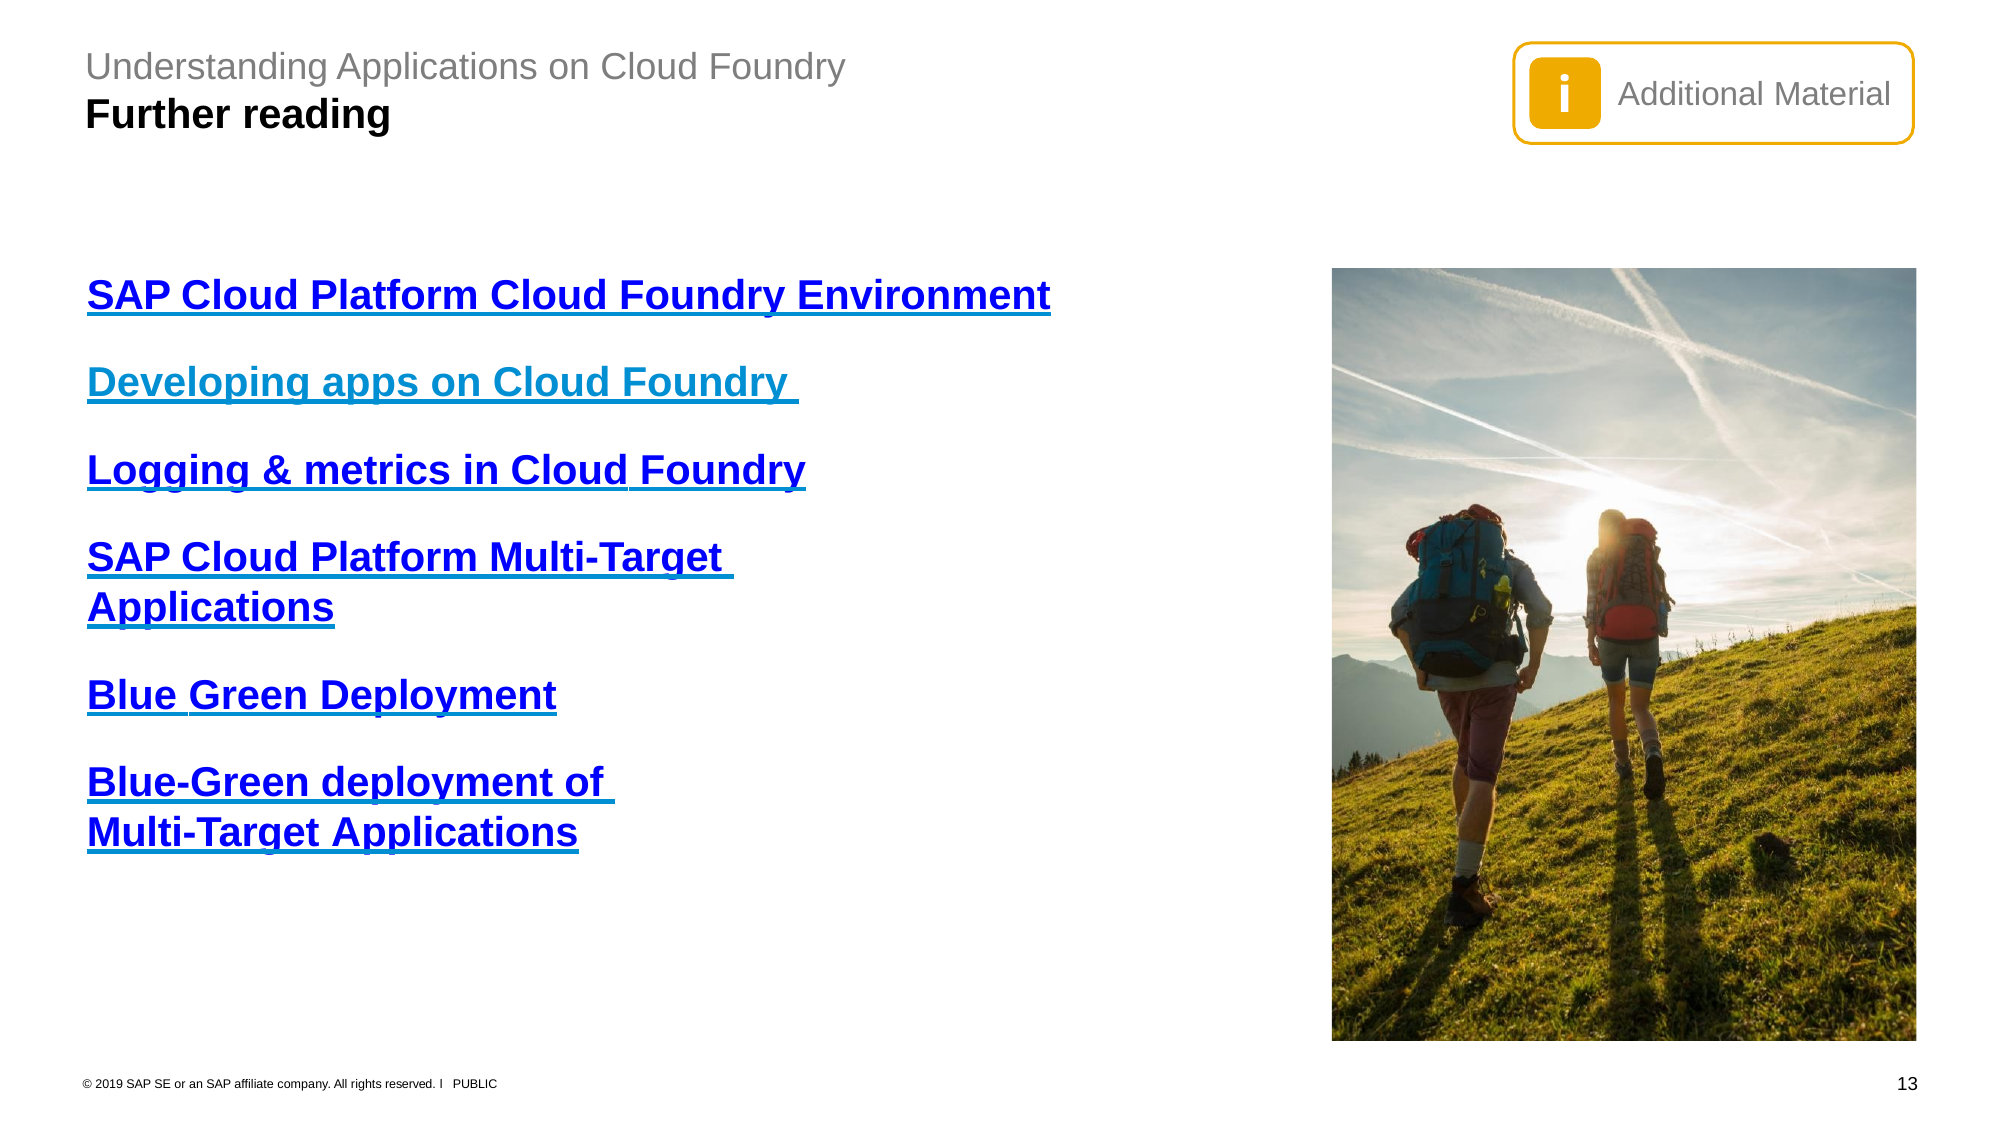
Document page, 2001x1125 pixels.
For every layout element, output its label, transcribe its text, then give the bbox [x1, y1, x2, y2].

text_box Additional Material [1615, 70, 1894, 113]
text_box [1529, 57, 1601, 129]
text_box SAP Cloud Platform Cloud Foundry Environment Developing apps on Cloud Foundry Logging & metrics in Cloud Foundry SAP Cloud Platform Multi-Target Applications Blue Green Deployment Blue-Green deployment of Multi-Target Applications [84, 265, 1114, 856]
text_box [1331, 268, 1917, 1041]
slide_number 13 [1890, 1071, 1925, 1125]
text_box i [1555, 60, 1577, 123]
text_box Understanding Applications on Cloud Foundry Further reading [83, 39, 850, 137]
text_box [1513, 42, 1914, 144]
footer © 2019 SAP SE or an SAP affiliate company. All rights reserved. ǀ PUBLIC [80, 1075, 509, 1125]
